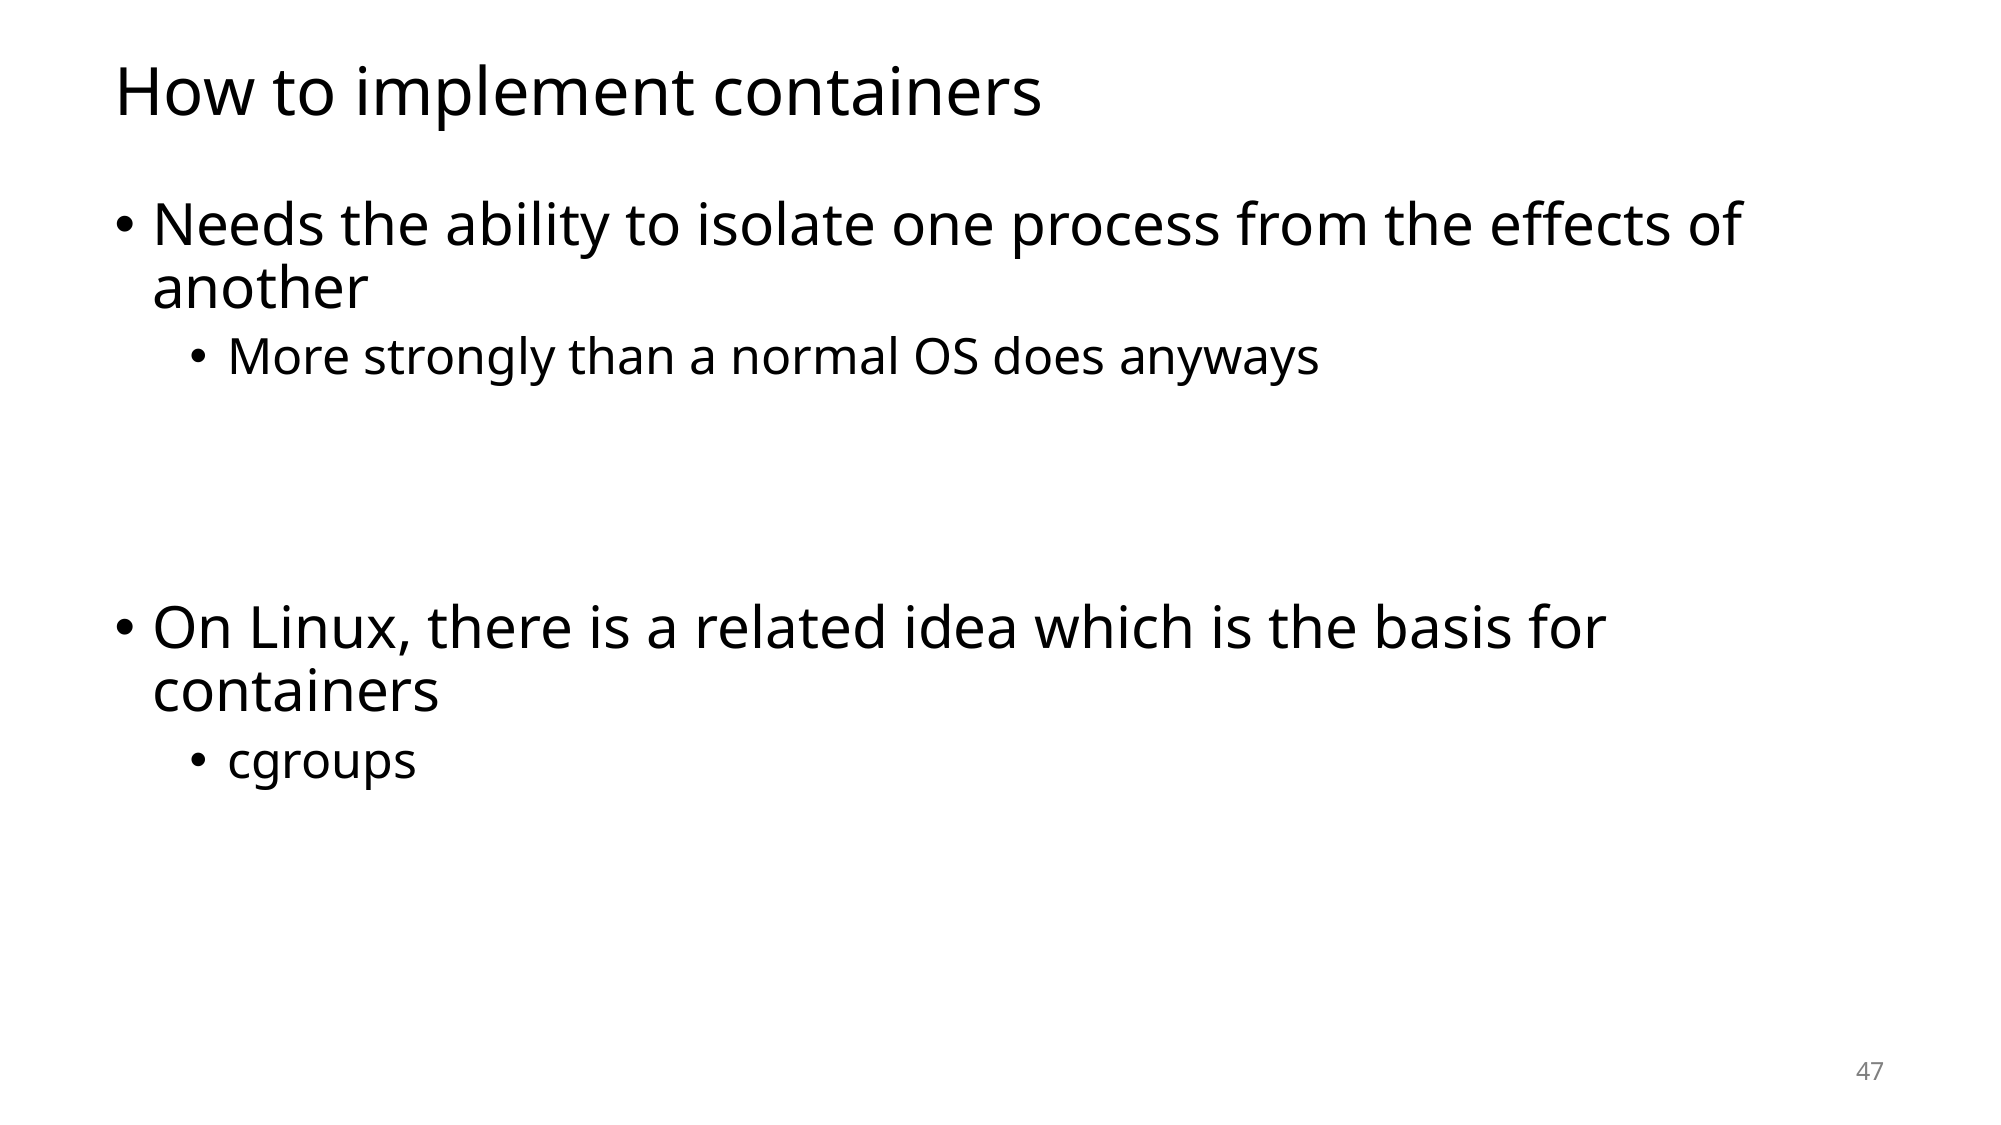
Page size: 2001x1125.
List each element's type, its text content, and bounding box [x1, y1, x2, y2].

list Needs the ability to isolate one process from the effects of another More strongly than a normal OS does anyways On Linux, there is a related idea which is the basis for containers cgroups [99, 187, 1900, 1013]
slide_number 47 [1749, 1042, 1900, 1103]
title How to implement containers [99, 37, 1900, 150]
